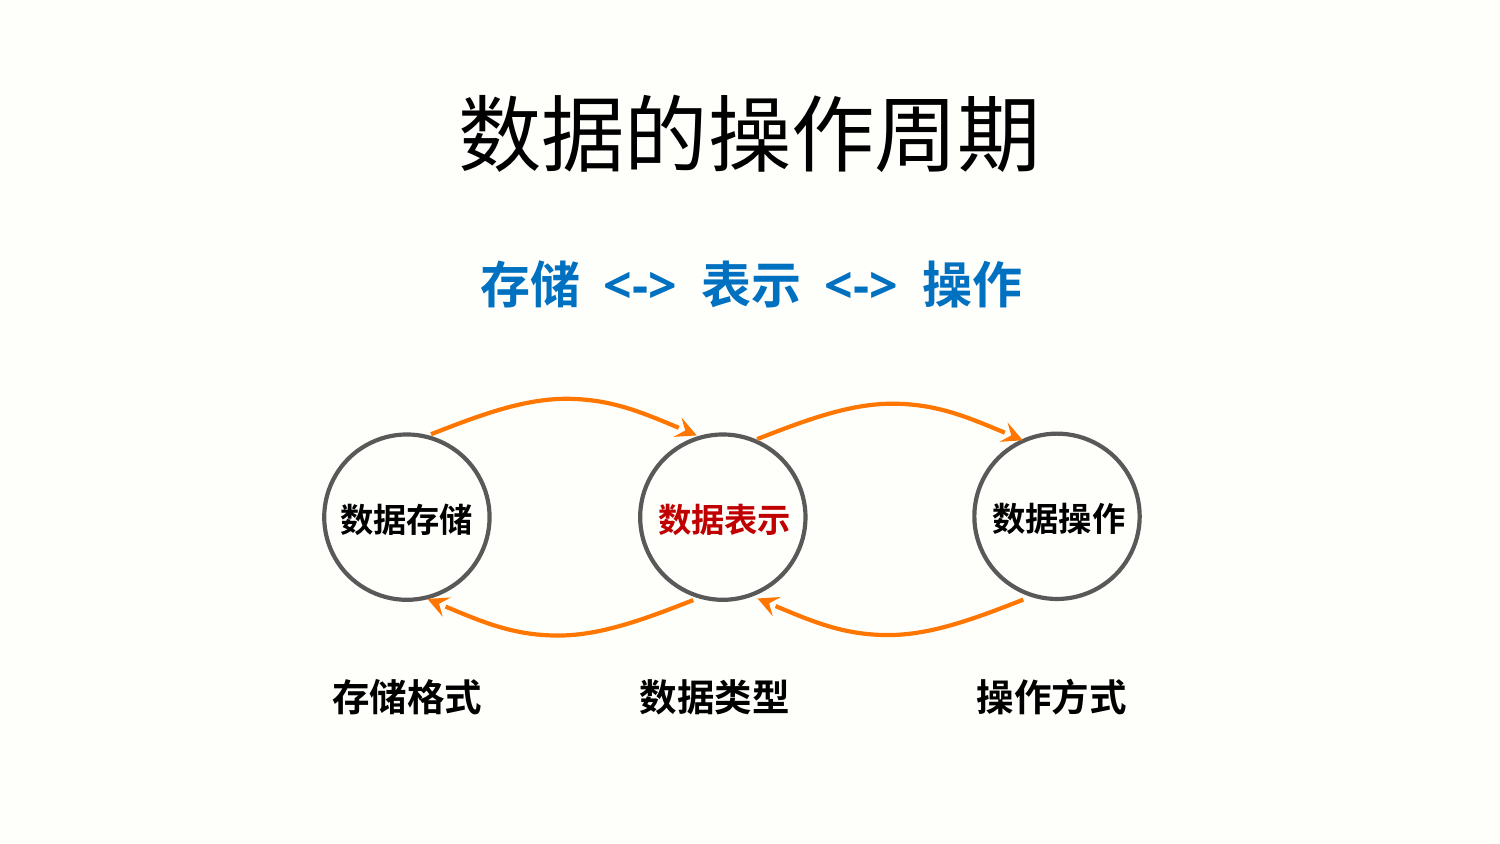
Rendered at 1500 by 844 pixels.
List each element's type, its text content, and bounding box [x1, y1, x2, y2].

text_box [757, 403, 1023, 442]
text_box 数据操作 [1135, 490, 1151, 546]
text_box [757, 596, 1024, 636]
text_box 数据表示 [633, 491, 645, 547]
text_box 数据类型 [615, 666, 814, 727]
text_box 数据存储 [315, 491, 499, 547]
text_box [329, 547, 484, 600]
text_box [328, 434, 486, 491]
text_box 数据操作 [967, 490, 979, 546]
text_box [431, 398, 697, 437]
text_box 数据表示 [801, 491, 817, 547]
text_box 存储 <-> 表示 <-> 操作 [1, 215, 1500, 321]
text_box [974, 433, 1140, 599]
text_box 存储格式 [308, 666, 506, 727]
text_box [640, 434, 806, 600]
text_box 操作方式 [952, 666, 1151, 727]
text_box [427, 597, 694, 636]
text_box 数据的操作周期 [0, 79, 1500, 211]
